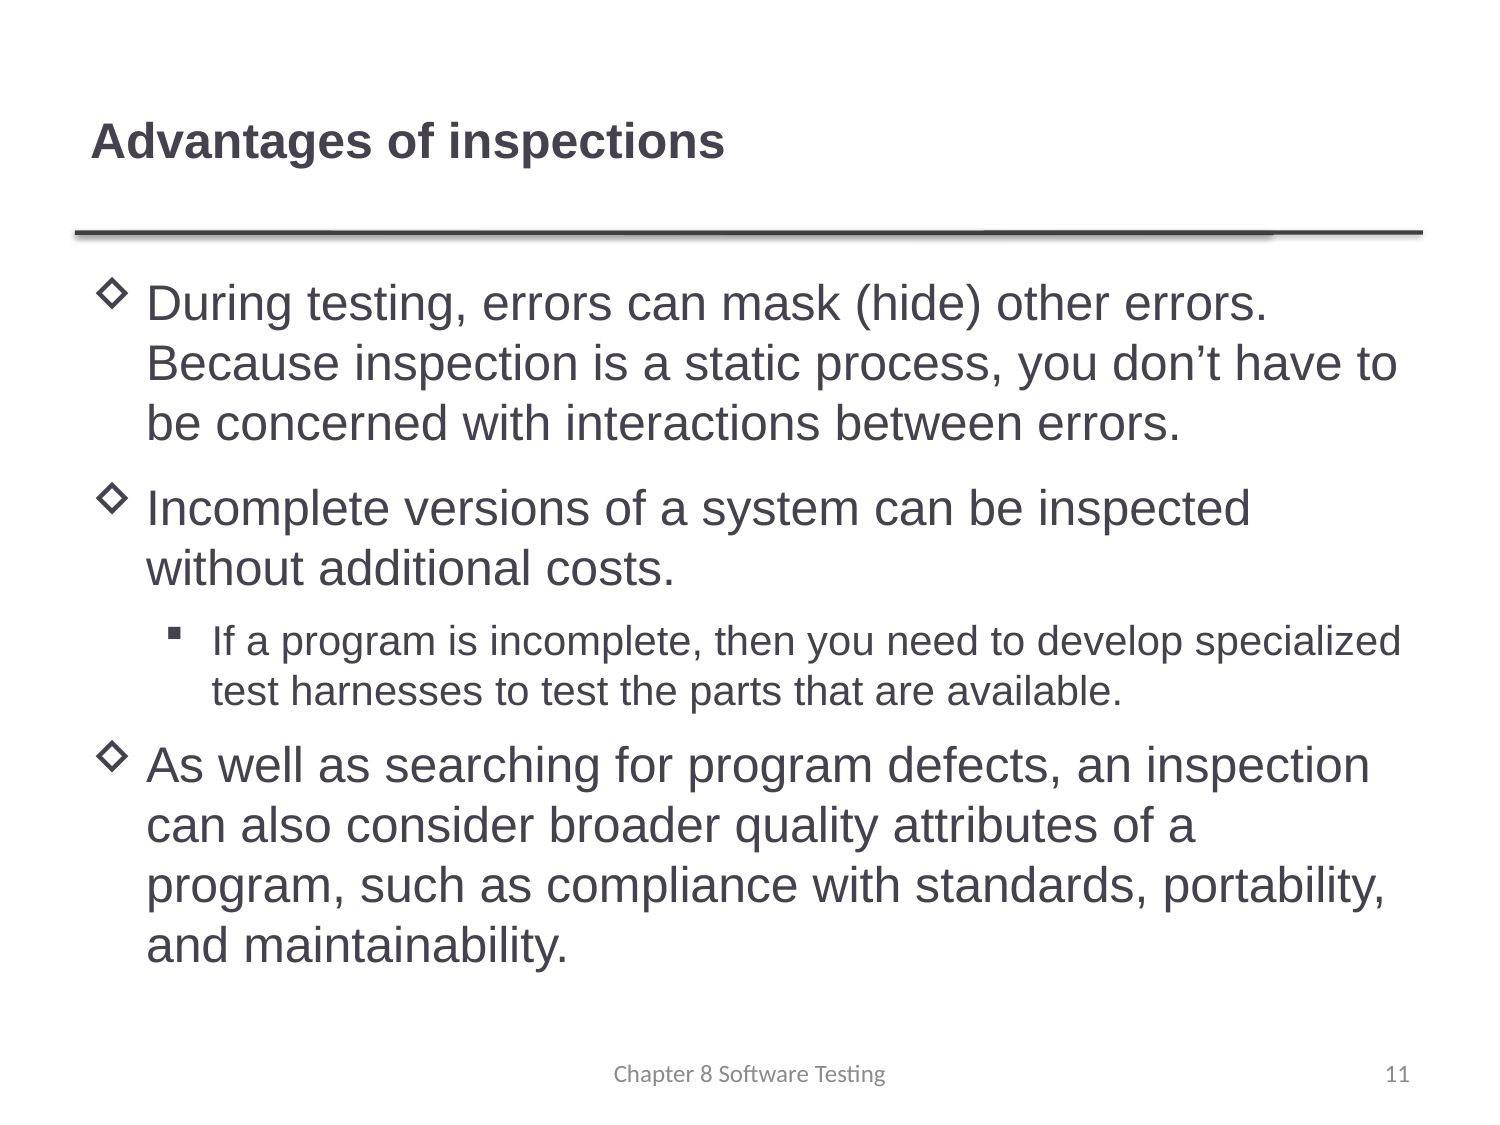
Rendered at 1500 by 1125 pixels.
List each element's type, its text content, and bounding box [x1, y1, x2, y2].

footer Chapter 8 Software Testing [512, 1042, 988, 1103]
slide_number 11 [1074, 1042, 1425, 1103]
title Advantages of inspections [74, 44, 1272, 233]
list During testing, errors can mask (hide) other errors. Because inspection is a static process, you don’t have to be concerned with interactions between errors. Incomplete versions of a system can be inspected without additional costs. If a program is incomplete, then you need to develop specialized test harnesses to test the parts that are available. As well as searching for program defects, an inspection can also consider broader quality attributes of a program, such as compliance with standards, portability, and maintainability. [75, 262, 1425, 1005]
